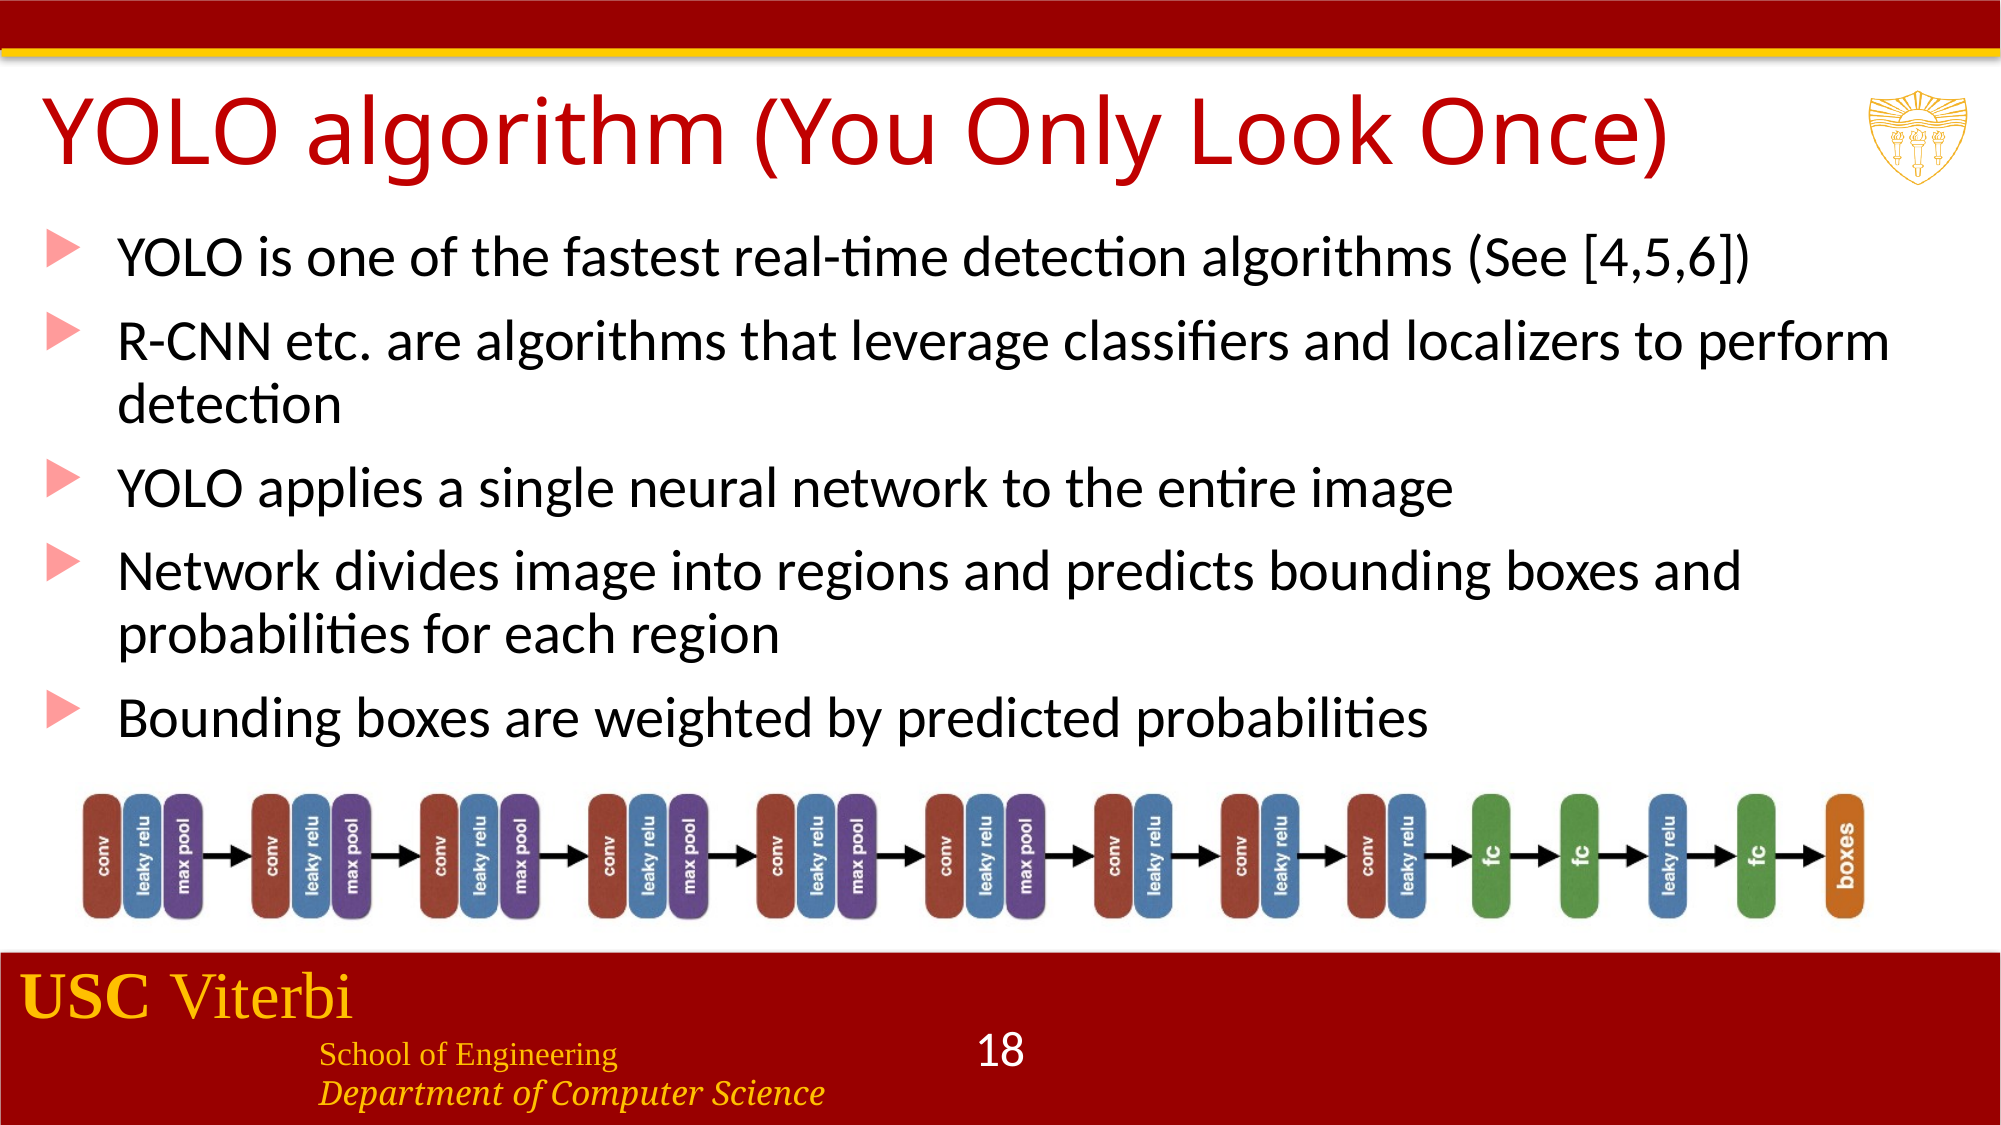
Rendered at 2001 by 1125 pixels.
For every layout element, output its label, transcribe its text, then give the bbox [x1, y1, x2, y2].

slide_number 18 [774, 1016, 1225, 1077]
list YOLO is one of the fastest real-time detection algorithms (See [4,5,6]) R-CNN etc. are algorithms that leverage classifiers and localizers to perform detection YOLO applies a single neural network to the entire image Network divides image into regions and predicts bounding boxes and probabilities for each region Bounding boxes are weighted by predicted probabilities [27, 218, 1947, 933]
picture [1836, 76, 2000, 199]
picture [74, 782, 1874, 933]
title YOLO algorithm (You Only Look Once) [27, 70, 1819, 199]
